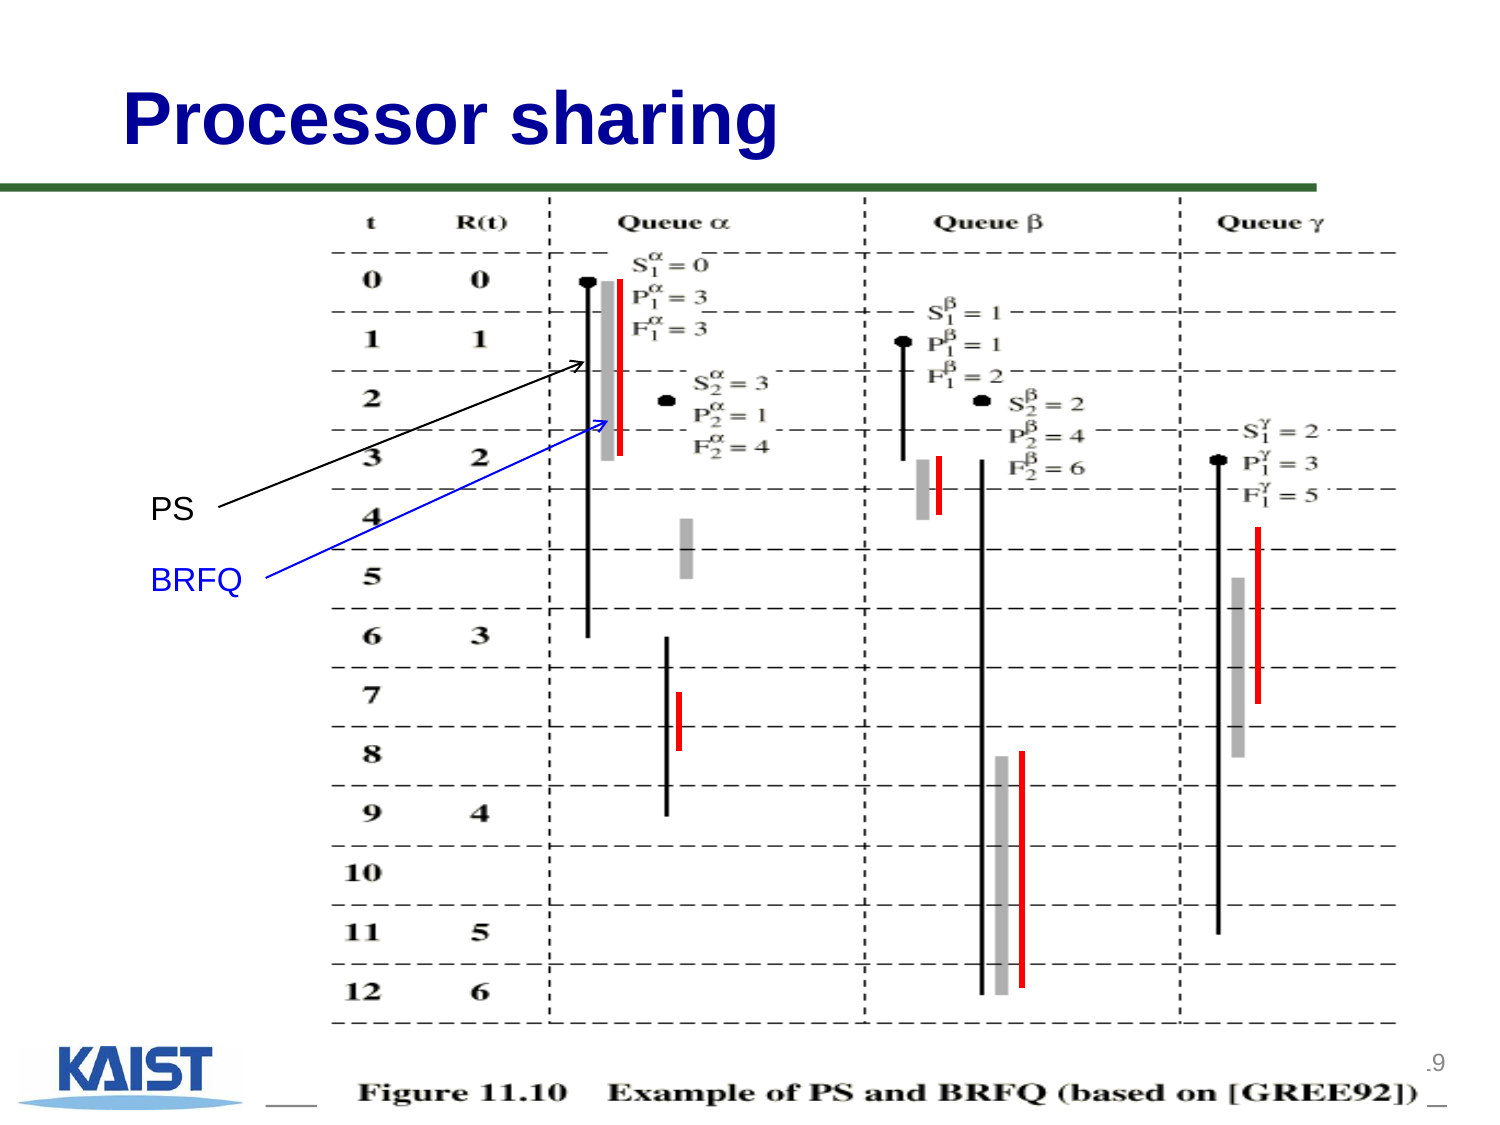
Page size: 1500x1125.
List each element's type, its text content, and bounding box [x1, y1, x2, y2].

text_box PS [135, 479, 219, 535]
title Processor sharing [107, 61, 1442, 168]
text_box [218, 361, 585, 508]
text_box BRFQ [135, 550, 266, 606]
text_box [265, 420, 609, 579]
slide_number 19 [1431, 1023, 1461, 1099]
picture [317, 192, 1427, 1112]
picture [17, 1046, 243, 1110]
